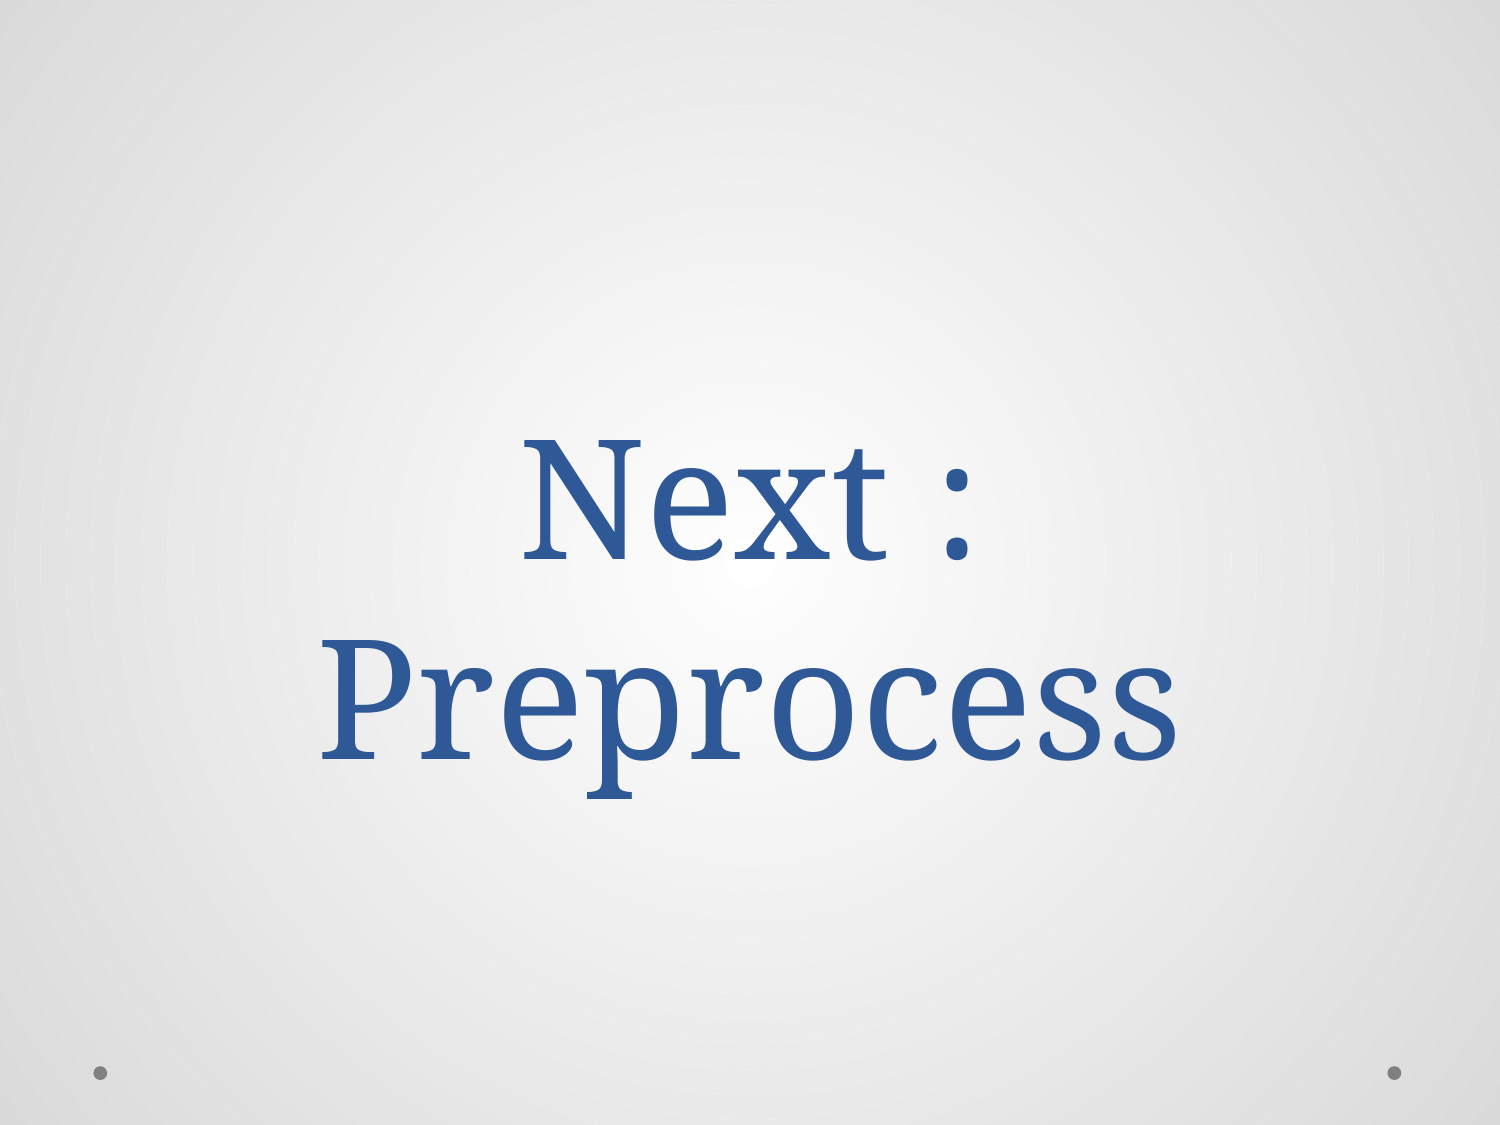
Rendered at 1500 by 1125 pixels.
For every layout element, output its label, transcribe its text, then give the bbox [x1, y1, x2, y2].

title Next : Preprocess [112, 99, 1388, 800]
